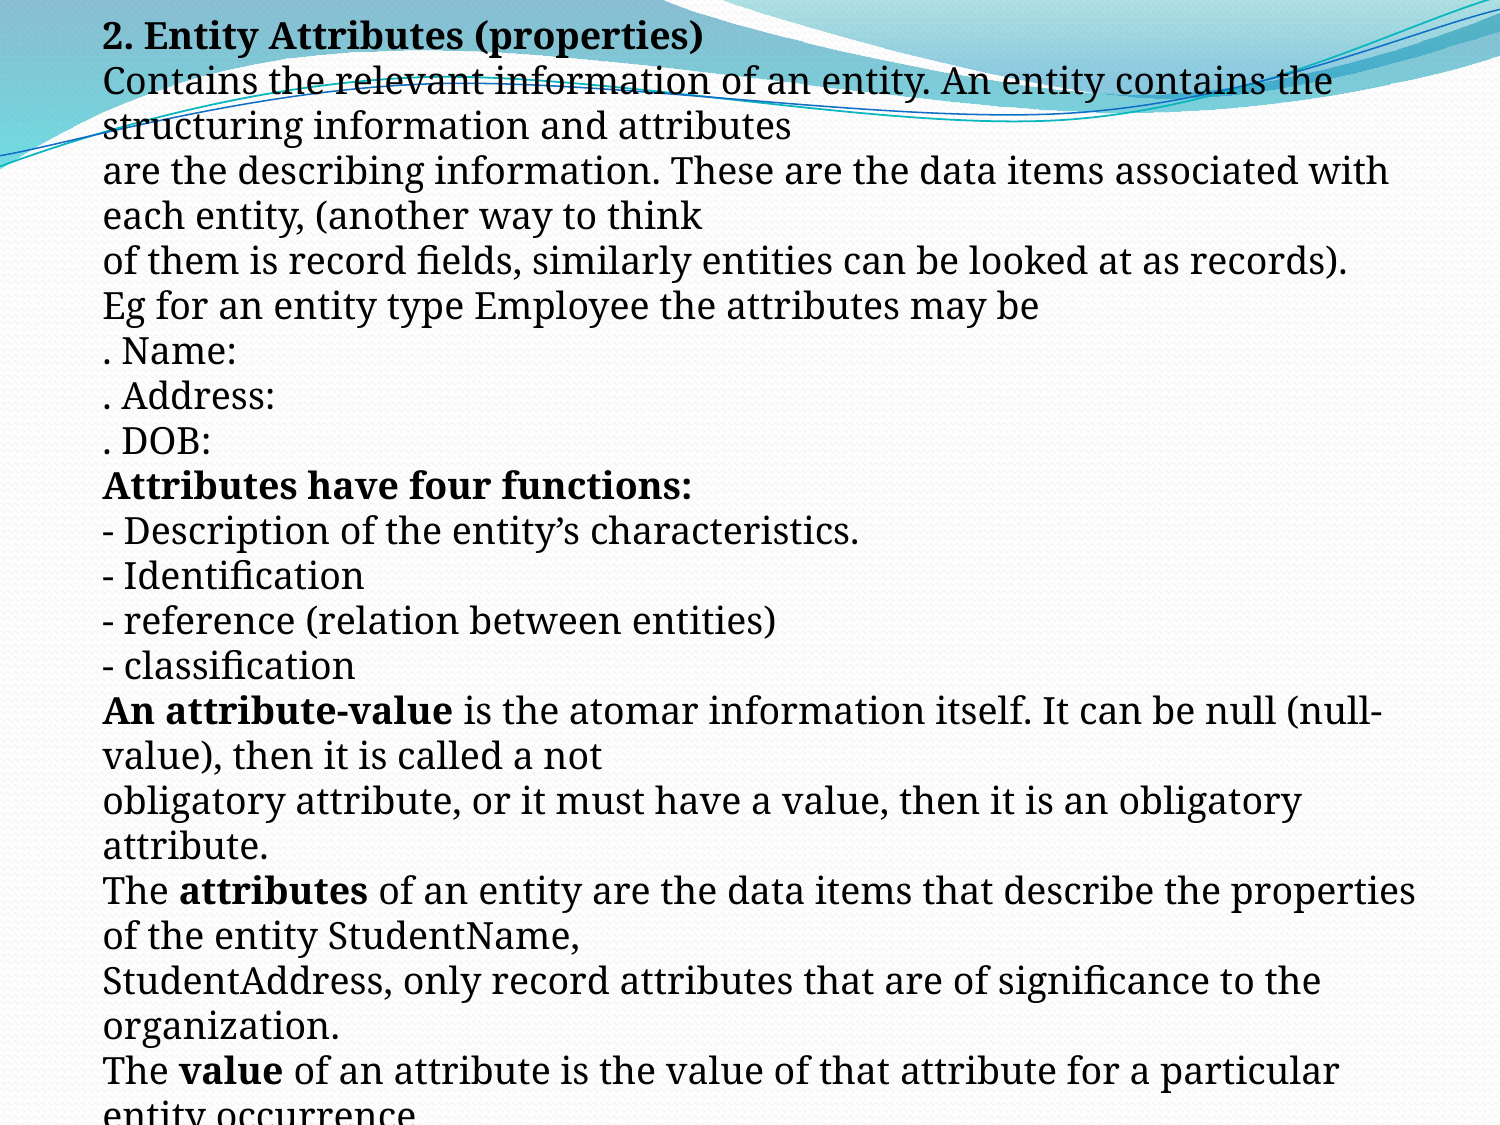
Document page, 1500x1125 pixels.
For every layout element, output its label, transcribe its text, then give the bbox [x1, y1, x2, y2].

text_box 2. Entity Attributes (properties) Contains the relevant information of an entity. An entity contains the structuring information and attributes are the describing information. These are the data items associated with each entity, (another way to think of them is record fields, similarly entities can be looked at as records). Eg for an entity type Employee the attributes may be . Name: . Address: . DOB: Attributes have four functions: - Description of the entity’s characteristics. - Identification - reference (relation between entities) - classification An attribute-value is the atomar information itself. It can be null (null-value), then it is called a not obligatory attribute, or it must have a value, then it is an obligatory attribute. The attributes of an entity are the data items that describe the properties of the entity StudentName, StudentAddress, only record attributes that are of significance to the organization. The value of an attribute is the value of that attribute for a particular entity occurrence “John Browne” is the value of StudentName attribute. [87, 4, 1450, 1125]
